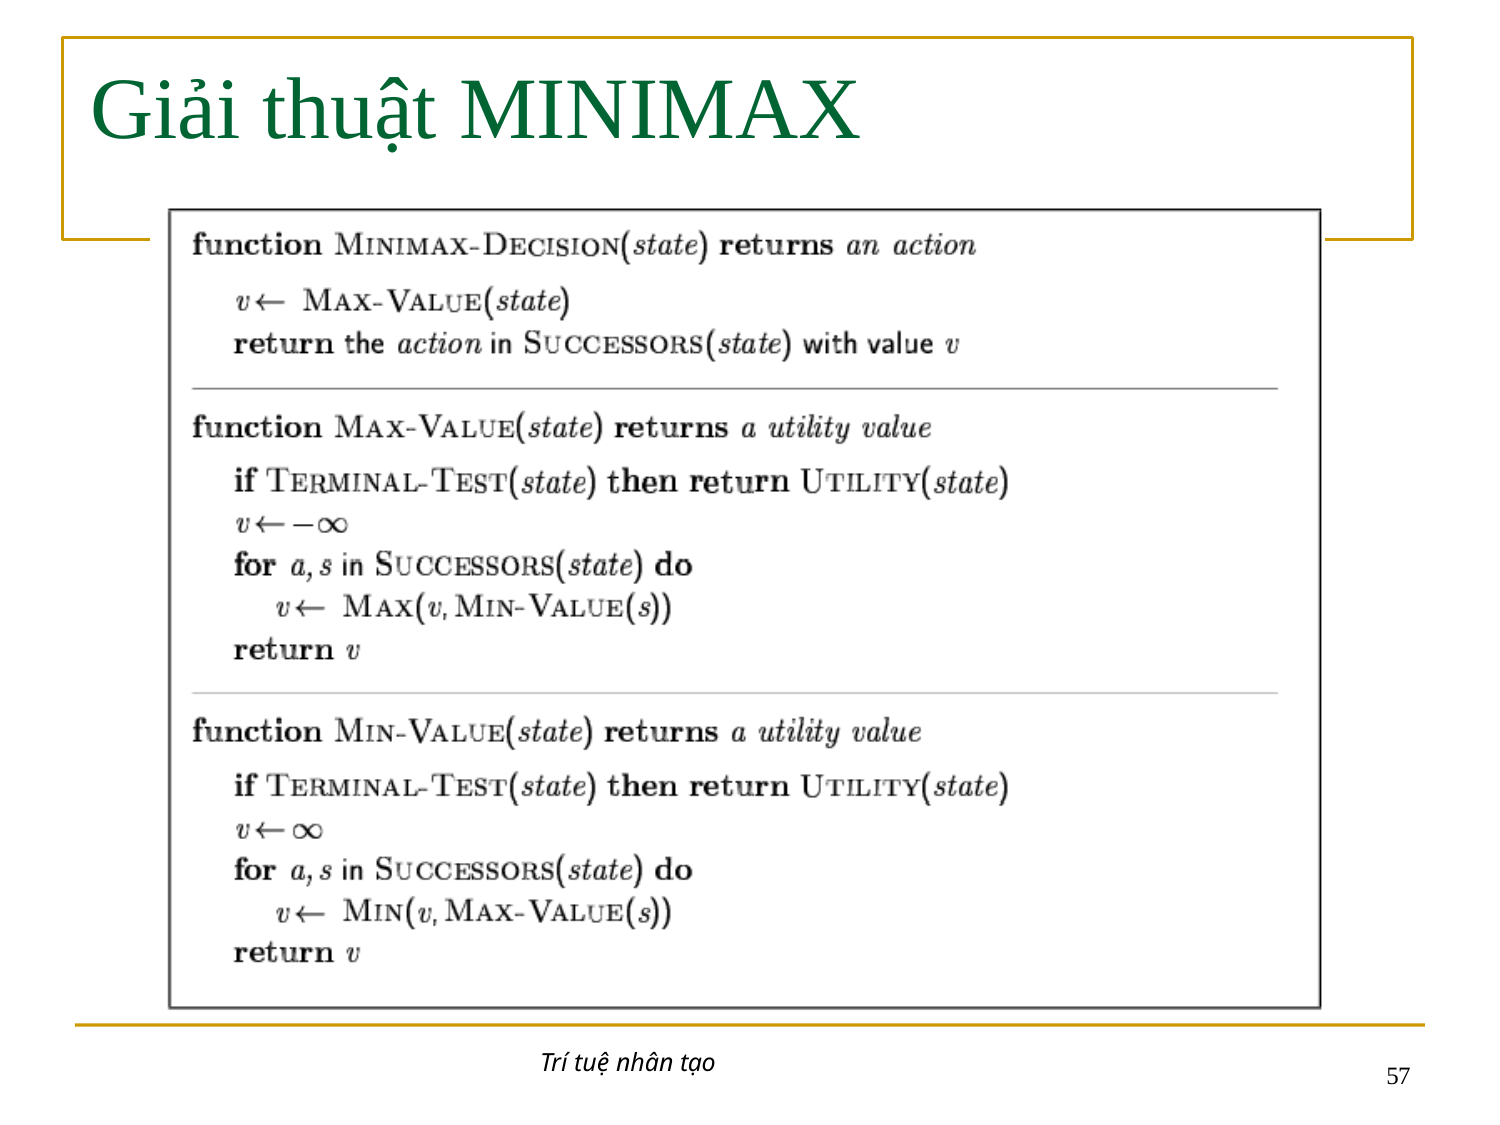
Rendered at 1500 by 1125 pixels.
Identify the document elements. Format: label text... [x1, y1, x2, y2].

picture [149, 199, 1326, 1015]
footer Trí tuệ nhân tạo [537, 1043, 745, 1125]
title Giải thuật MINIMAX [62, 37, 1413, 240]
slide_number 57 [1380, 1061, 1419, 1125]
text_box [74, 1023, 1425, 1027]
